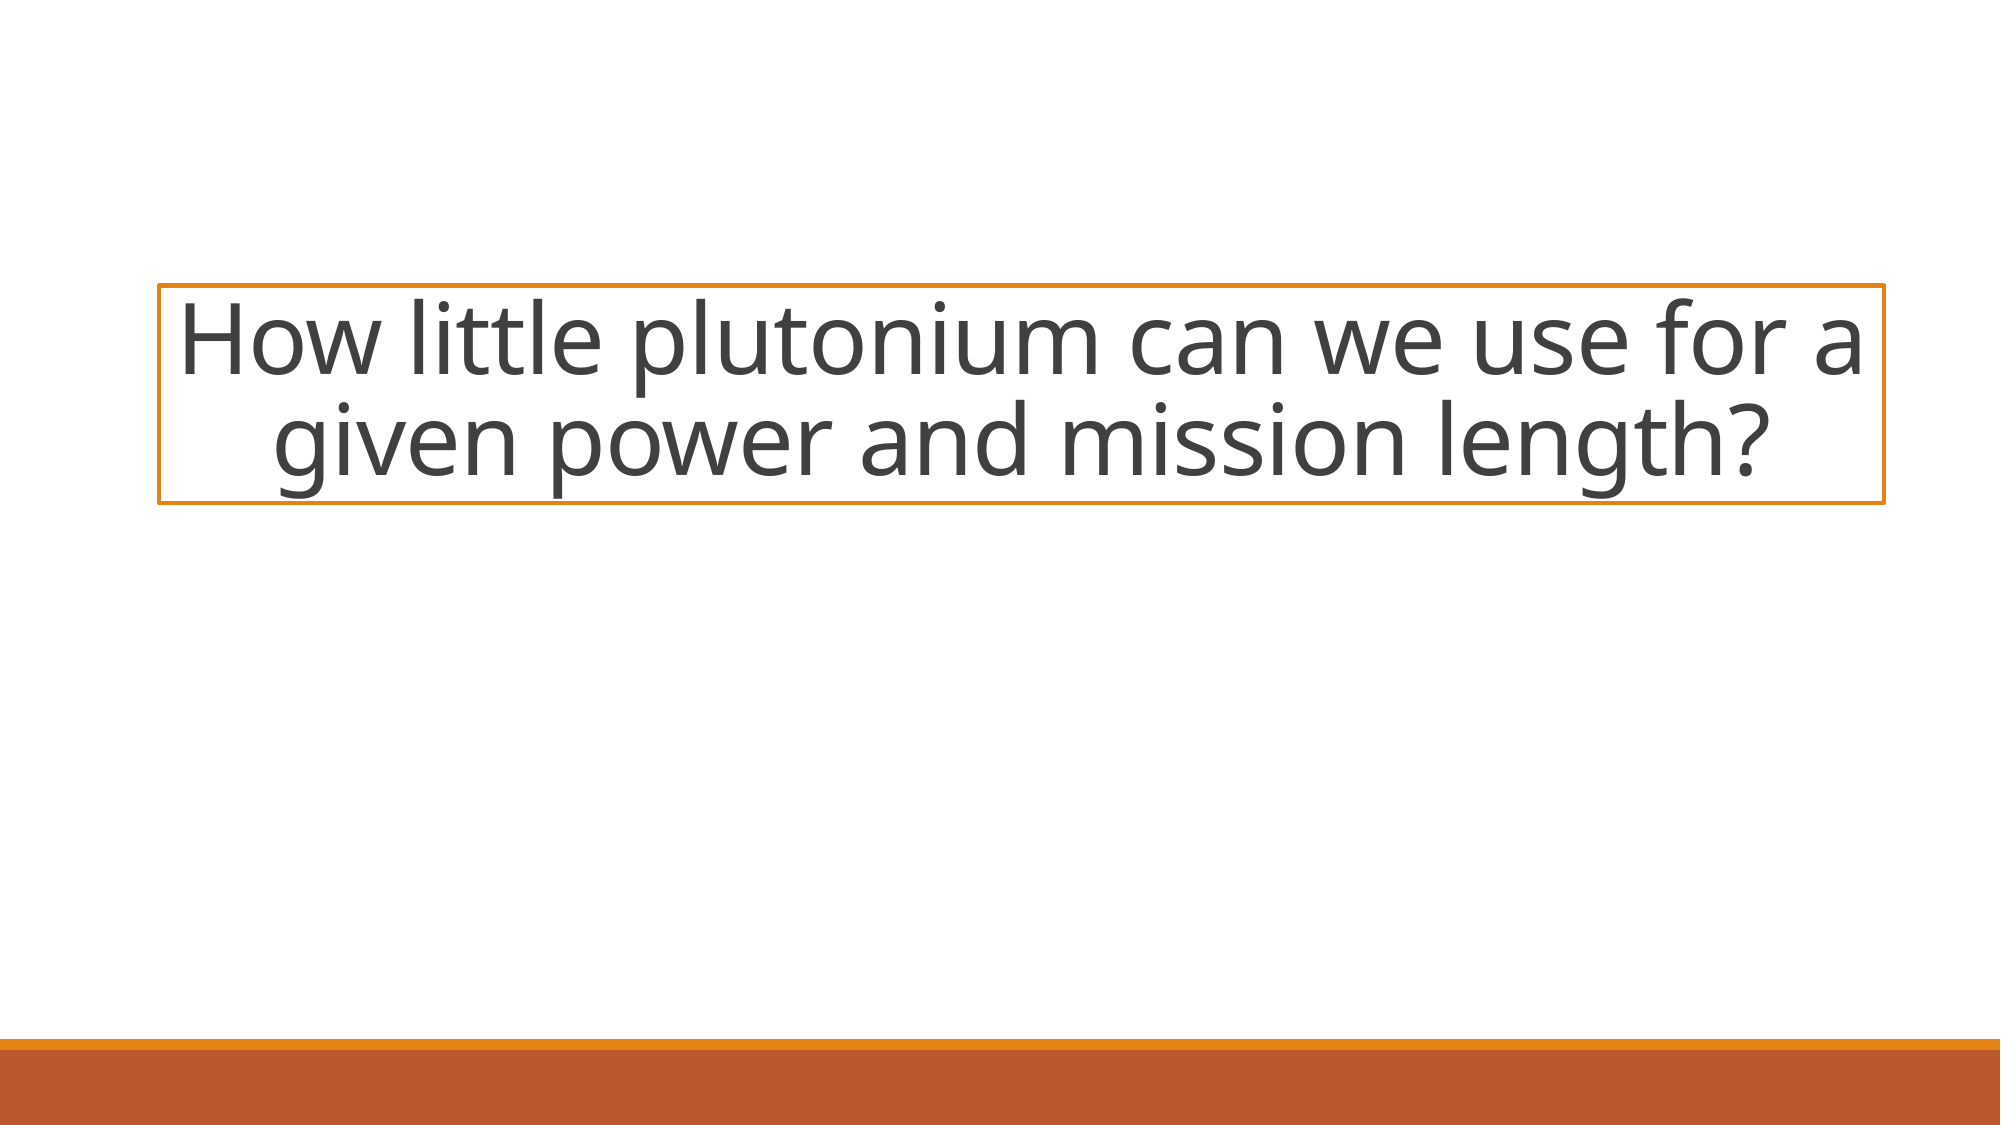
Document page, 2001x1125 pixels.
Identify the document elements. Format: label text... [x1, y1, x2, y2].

title How little plutonium can we use for a given power and mission length? [159, 285, 1885, 503]
